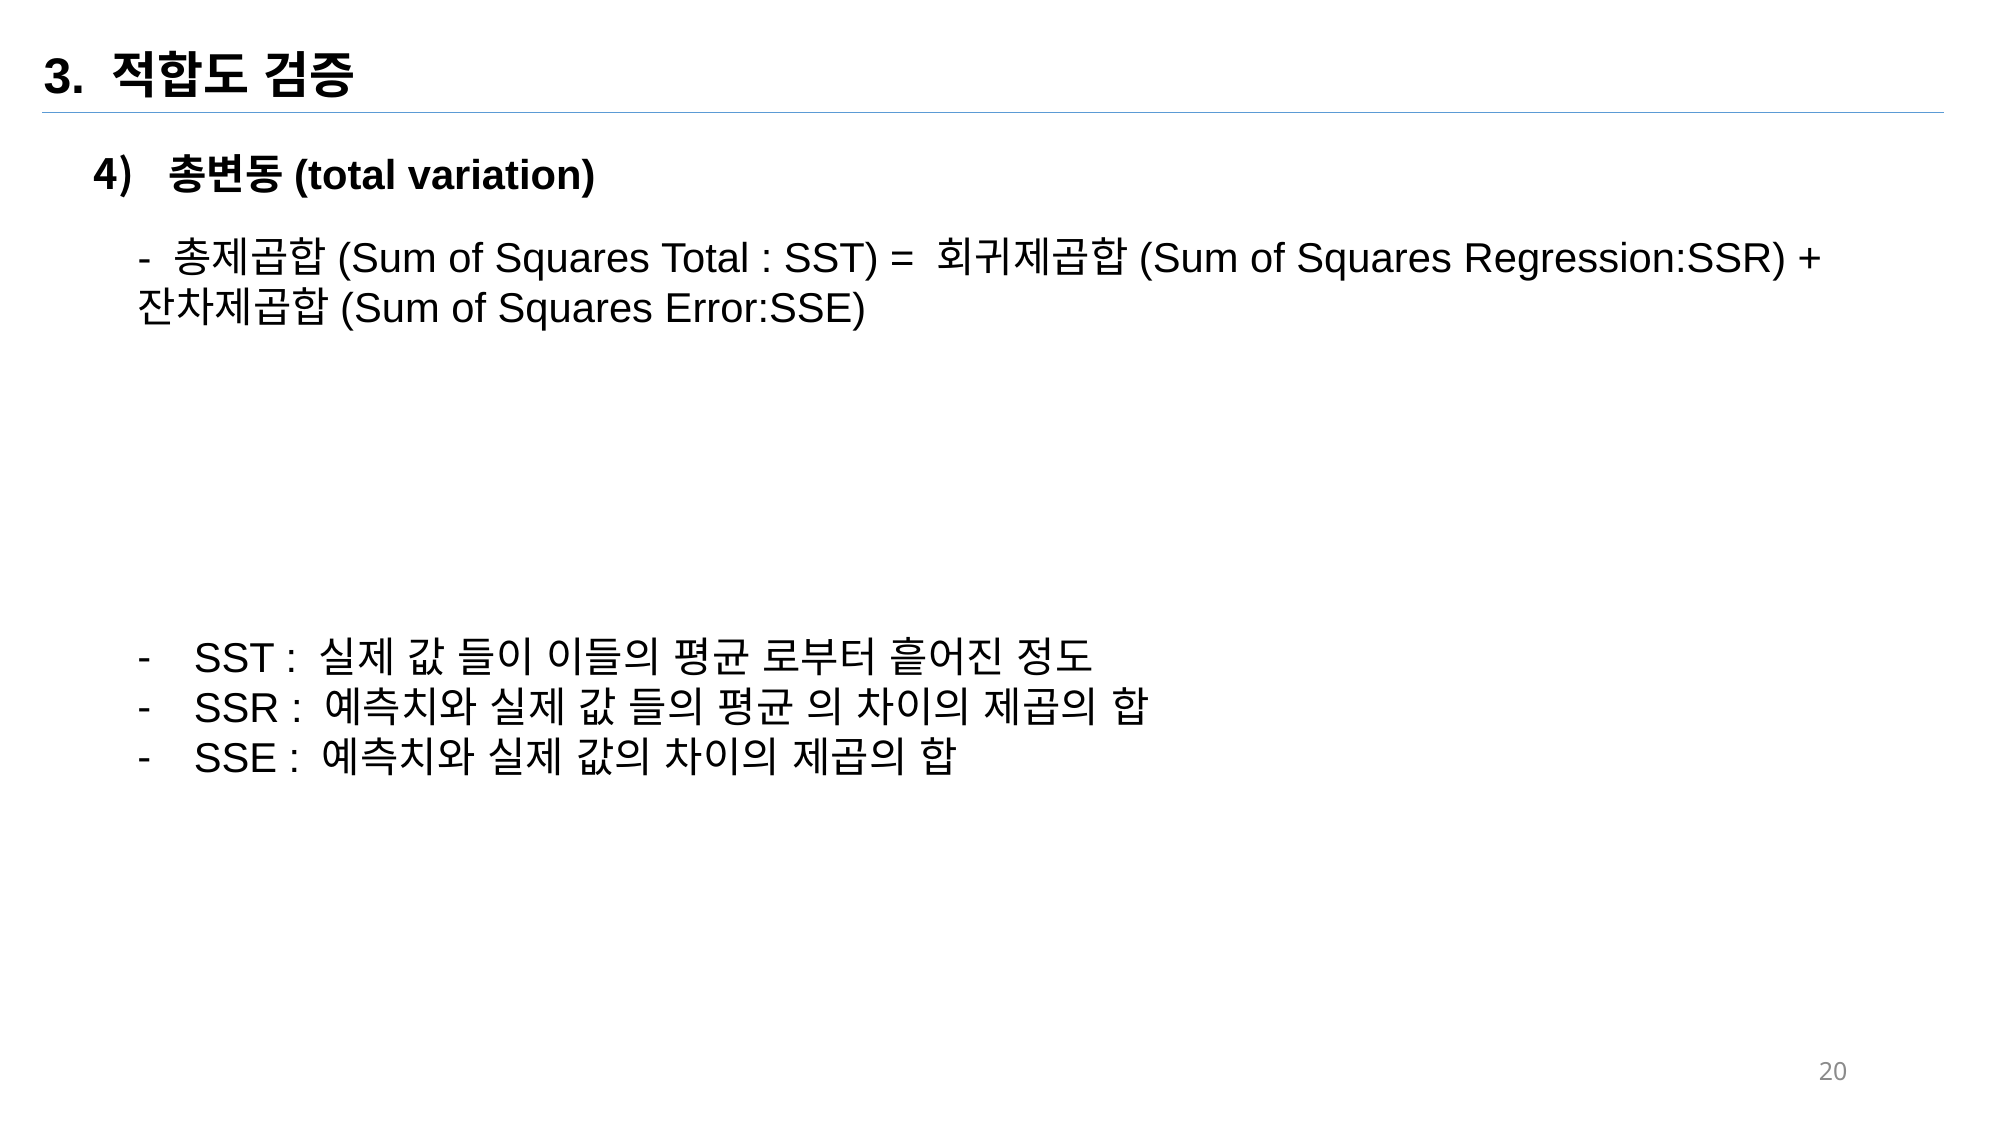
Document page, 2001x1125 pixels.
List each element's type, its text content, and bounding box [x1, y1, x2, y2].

slide_number 20 [1412, 1042, 1863, 1103]
text_box 3. 적합도 검증 [28, 36, 1402, 112]
text_box 총변동(total variation) [78, 140, 1452, 206]
